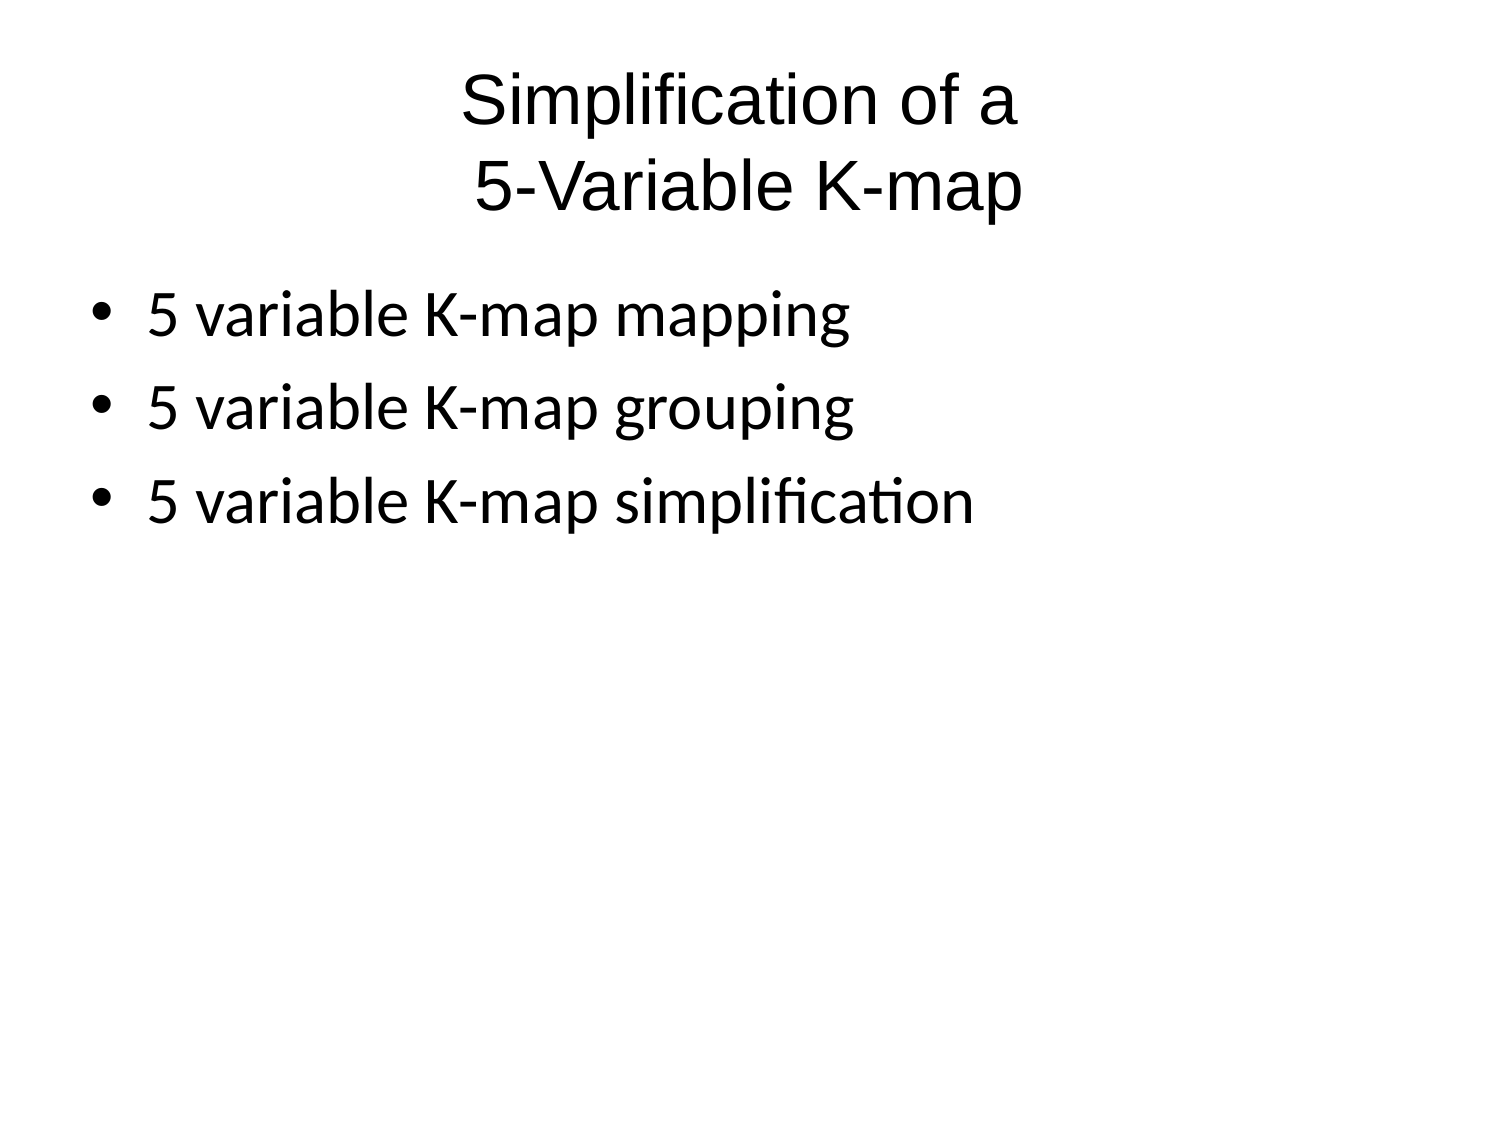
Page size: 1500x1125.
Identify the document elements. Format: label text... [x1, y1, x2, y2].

title Simplification of a 5-Variable K-map [75, 45, 1425, 233]
list 5 variable K-map mapping 5 variable K-map grouping 5 variable K-map simplification [75, 262, 1425, 1005]
